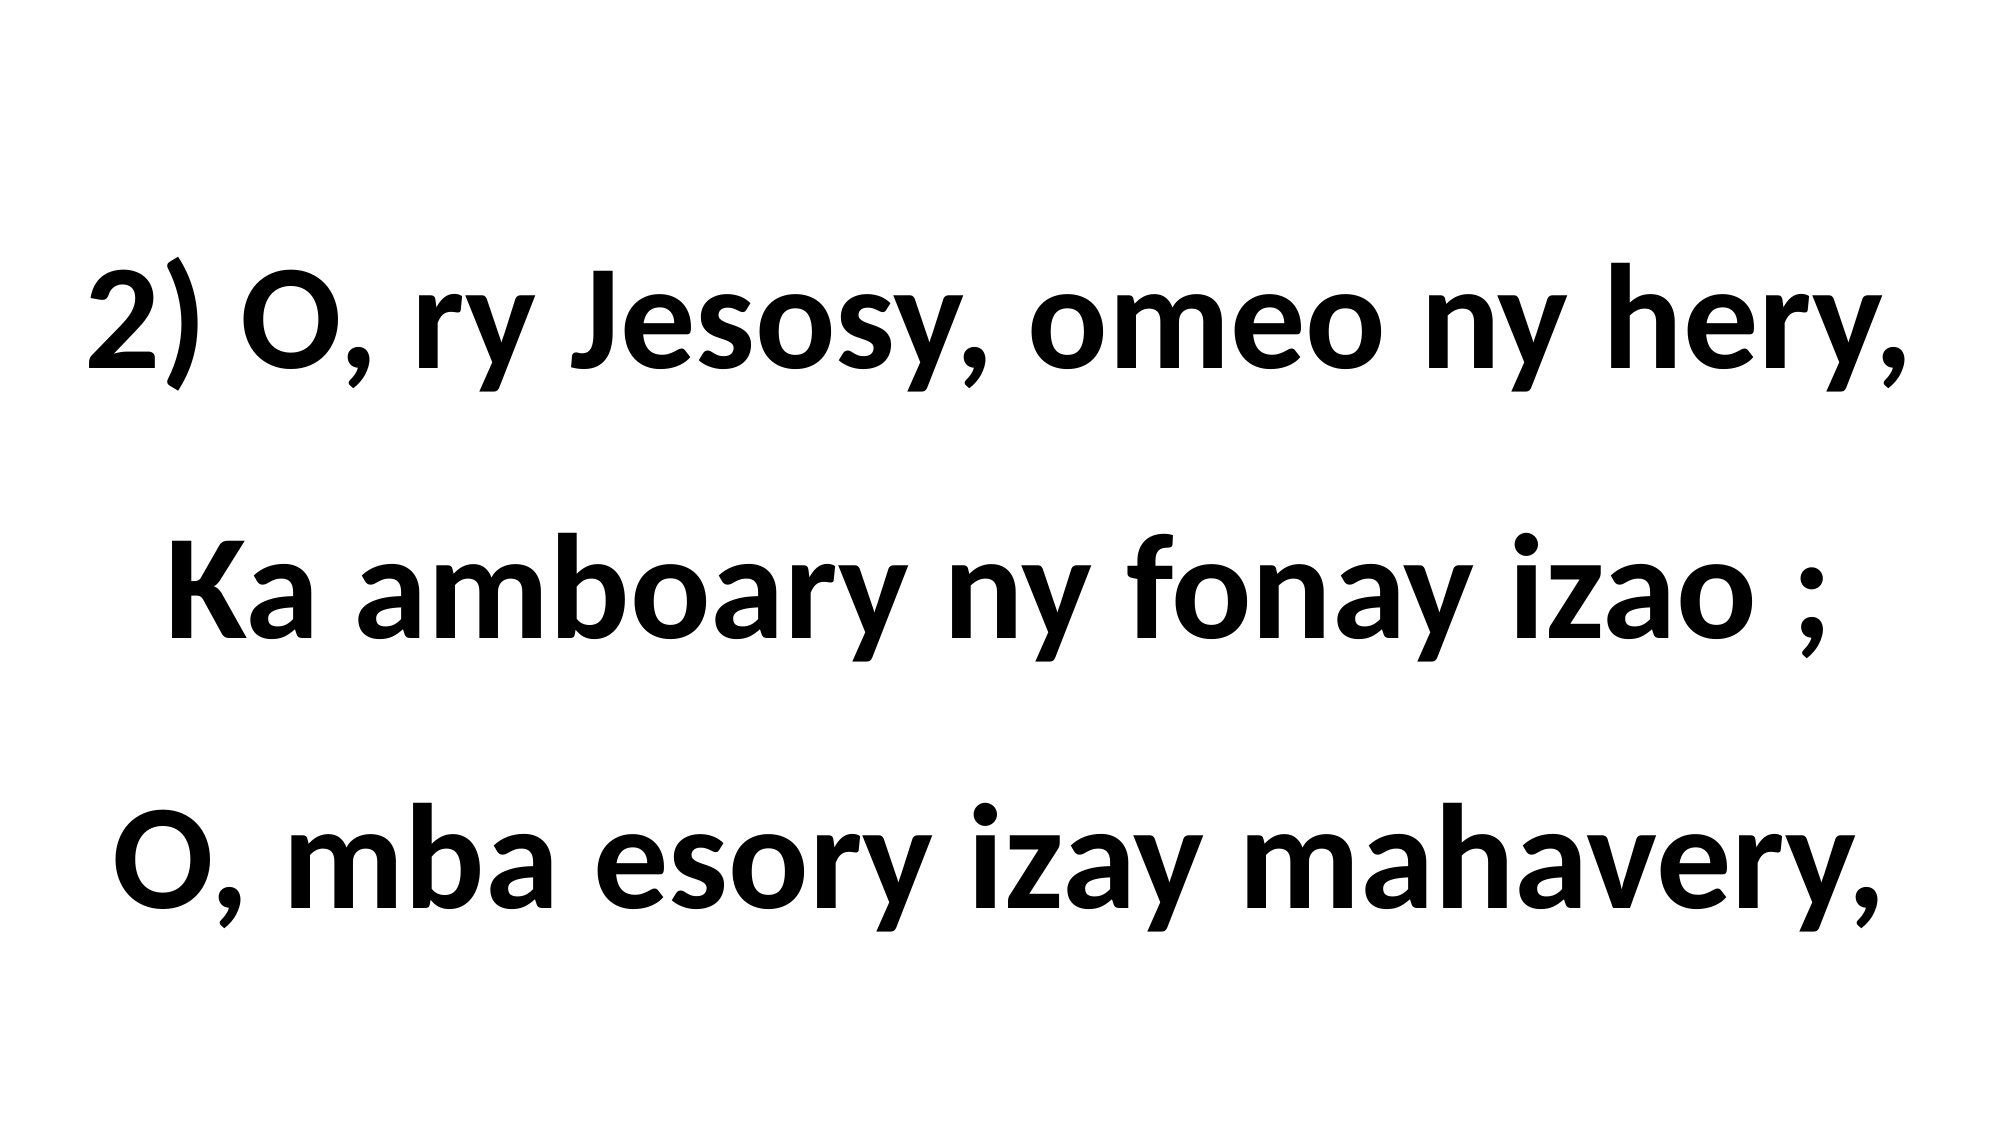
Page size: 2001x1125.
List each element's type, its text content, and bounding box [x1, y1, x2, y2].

title 2) O, ry Jesosy, omeo ny hery, Ka amboary ny fonay izao ; O, mba esory izay mahavery, [0, 82, 2000, 985]
